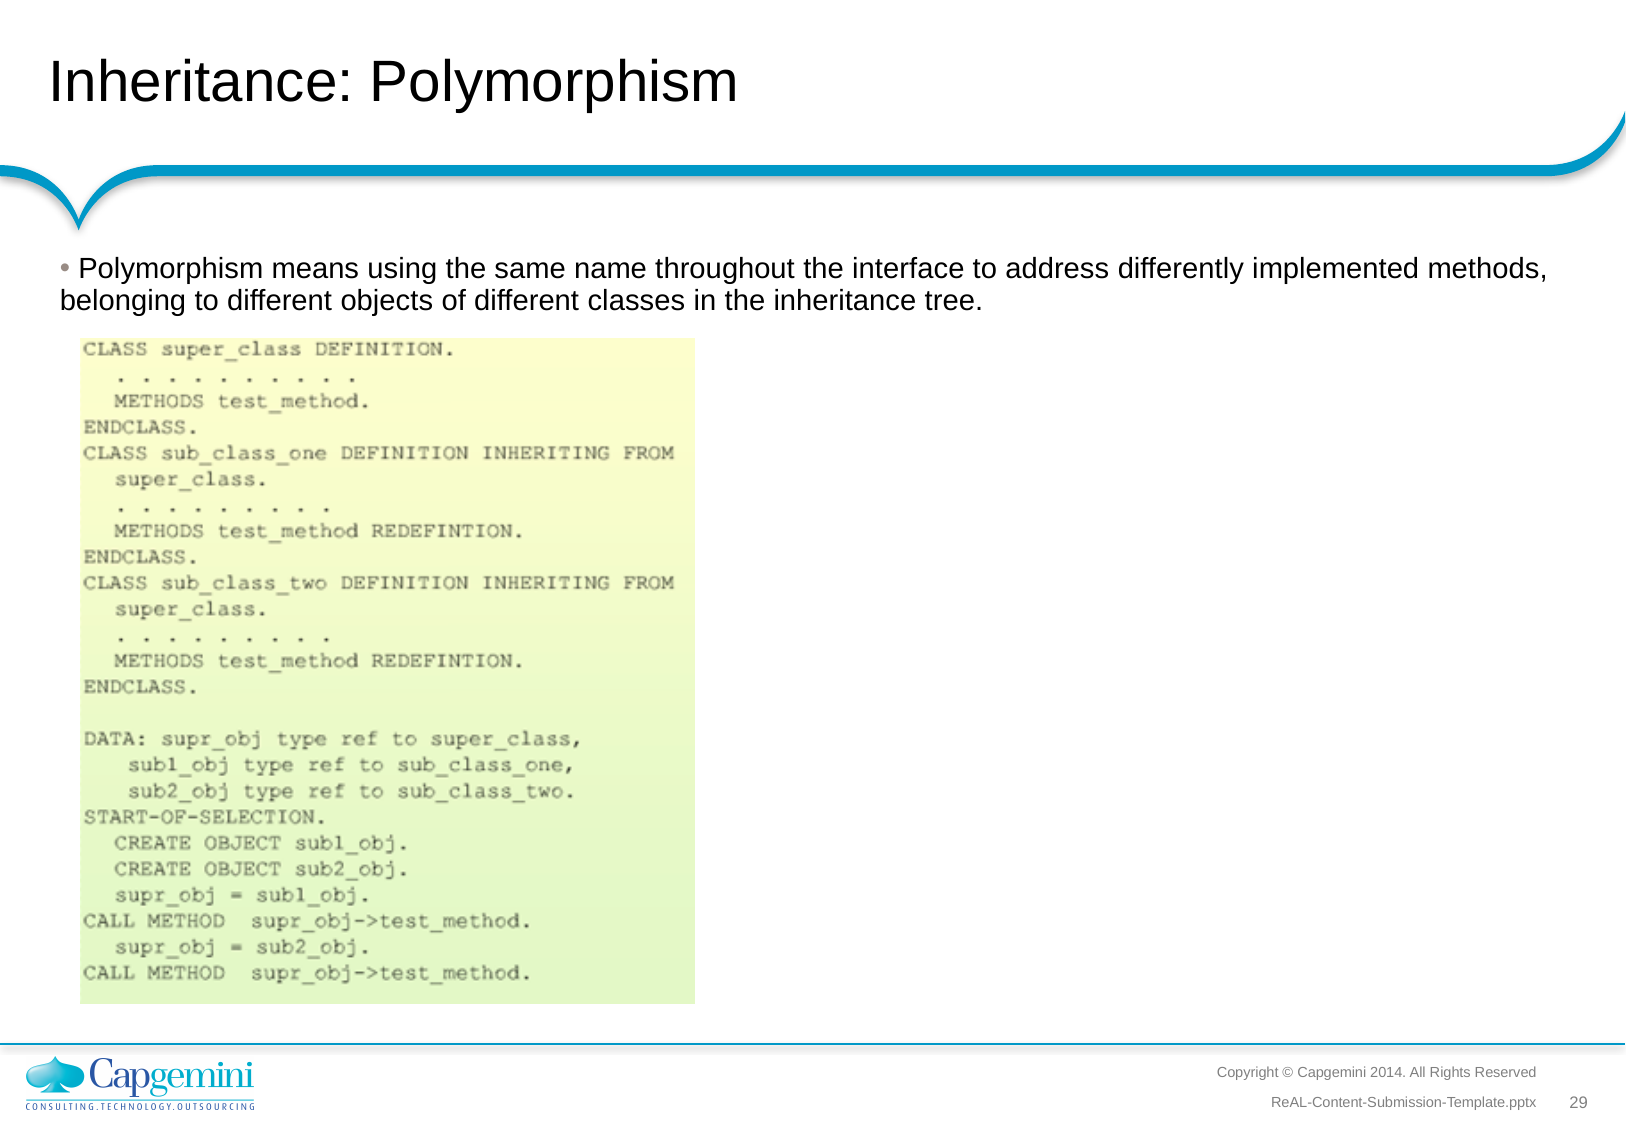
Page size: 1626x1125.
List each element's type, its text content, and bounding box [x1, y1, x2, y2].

title Inheritance: Polymorphism [0, 0, 1625, 165]
list Polymorphism means using the same name throughout the interface to address differently implemented methods, belonging to different objects of different classes in the inheritance tree. [44, 246, 1581, 1007]
slide_number 29 [1568, 1091, 1589, 1112]
picture [79, 337, 695, 1005]
slide_number Copyright © Capgemini 2014. All Rights Reserved [1104, 1053, 1544, 1088]
picture [26, 1056, 254, 1110]
footer ReAL-Content-Submission-Template.pptx [1105, 1086, 1543, 1117]
